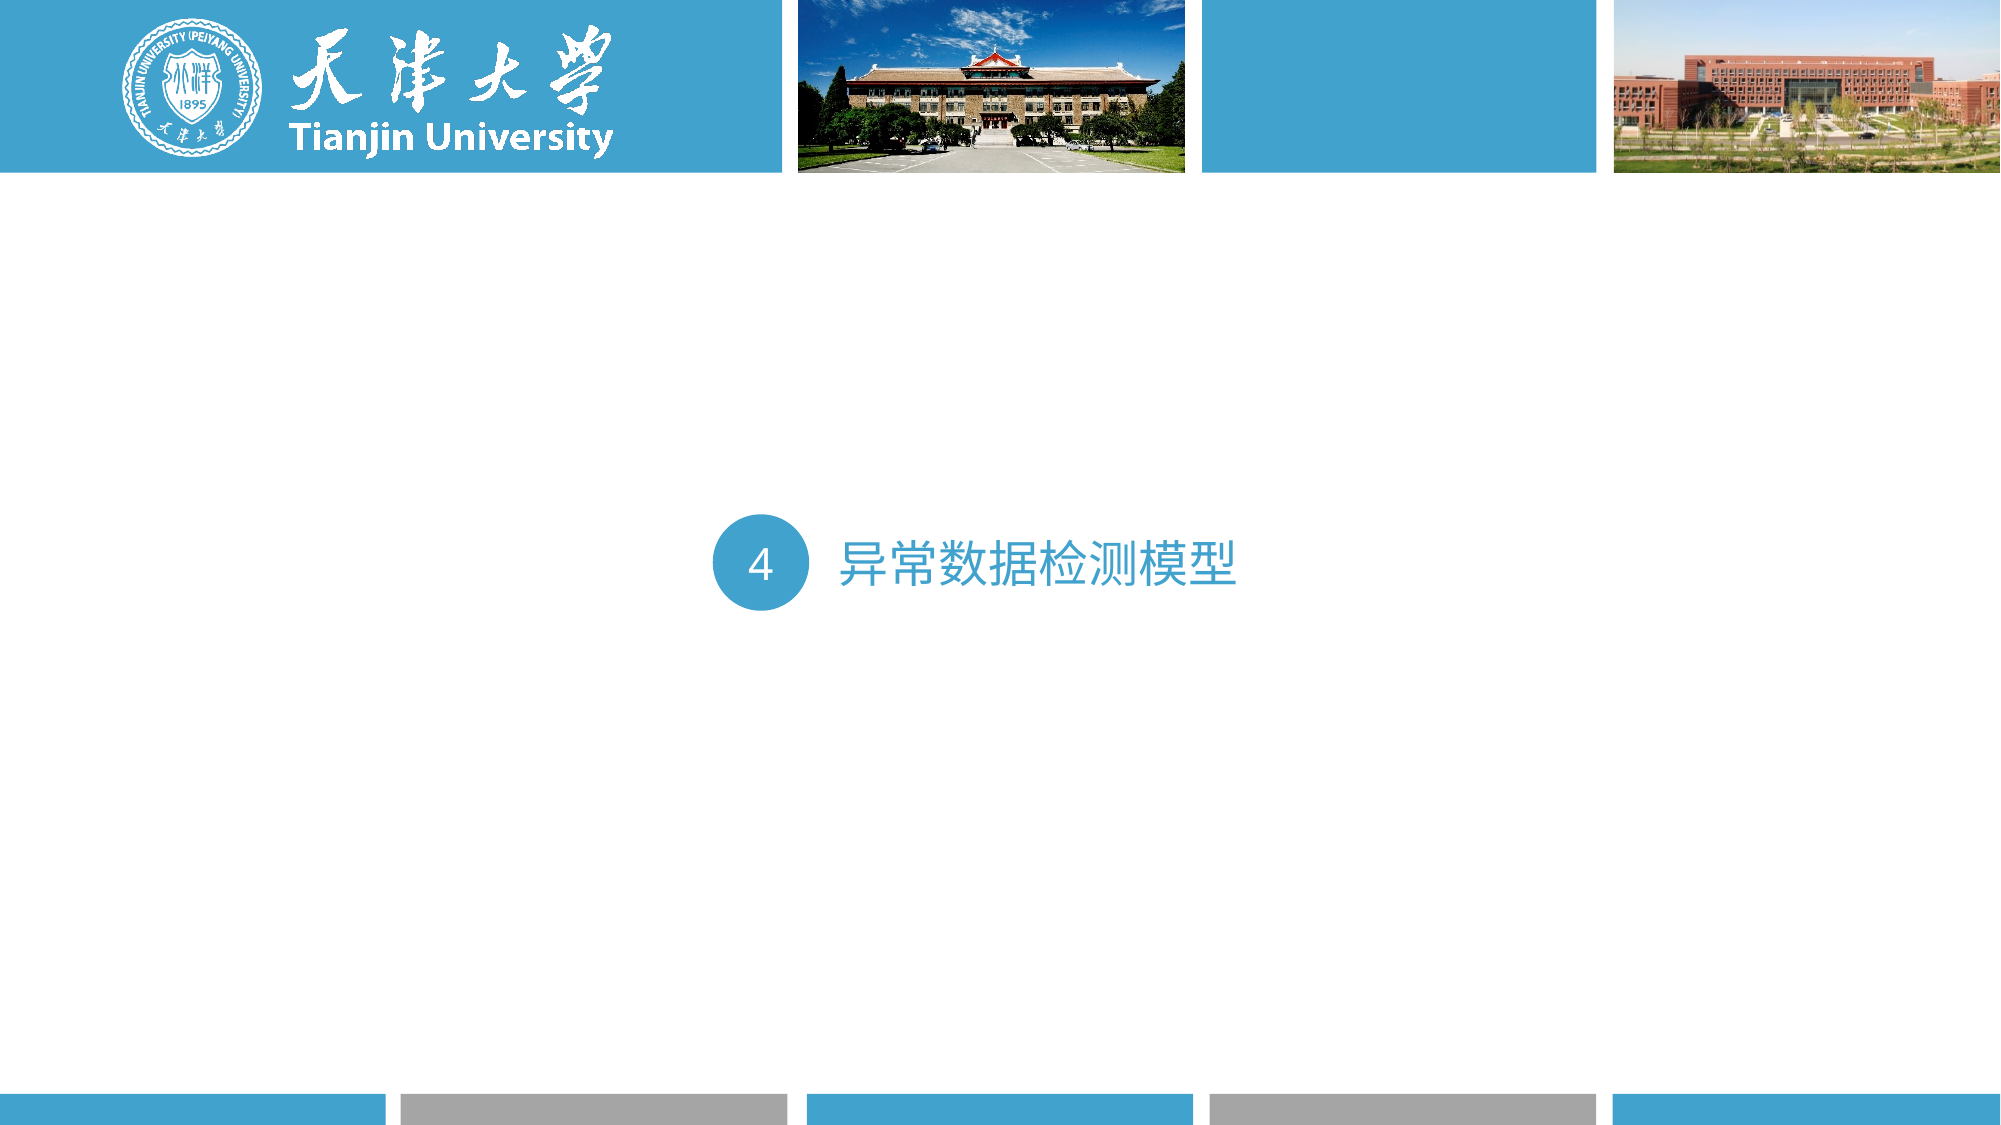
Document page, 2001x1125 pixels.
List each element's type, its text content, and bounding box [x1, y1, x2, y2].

picture [117, 14, 267, 161]
picture [1613, 0, 2000, 173]
text_box 异常数据检测模型 [823, 524, 1254, 600]
text_box 4 [711, 513, 811, 612]
picture [284, 13, 618, 165]
picture [798, 0, 1185, 173]
